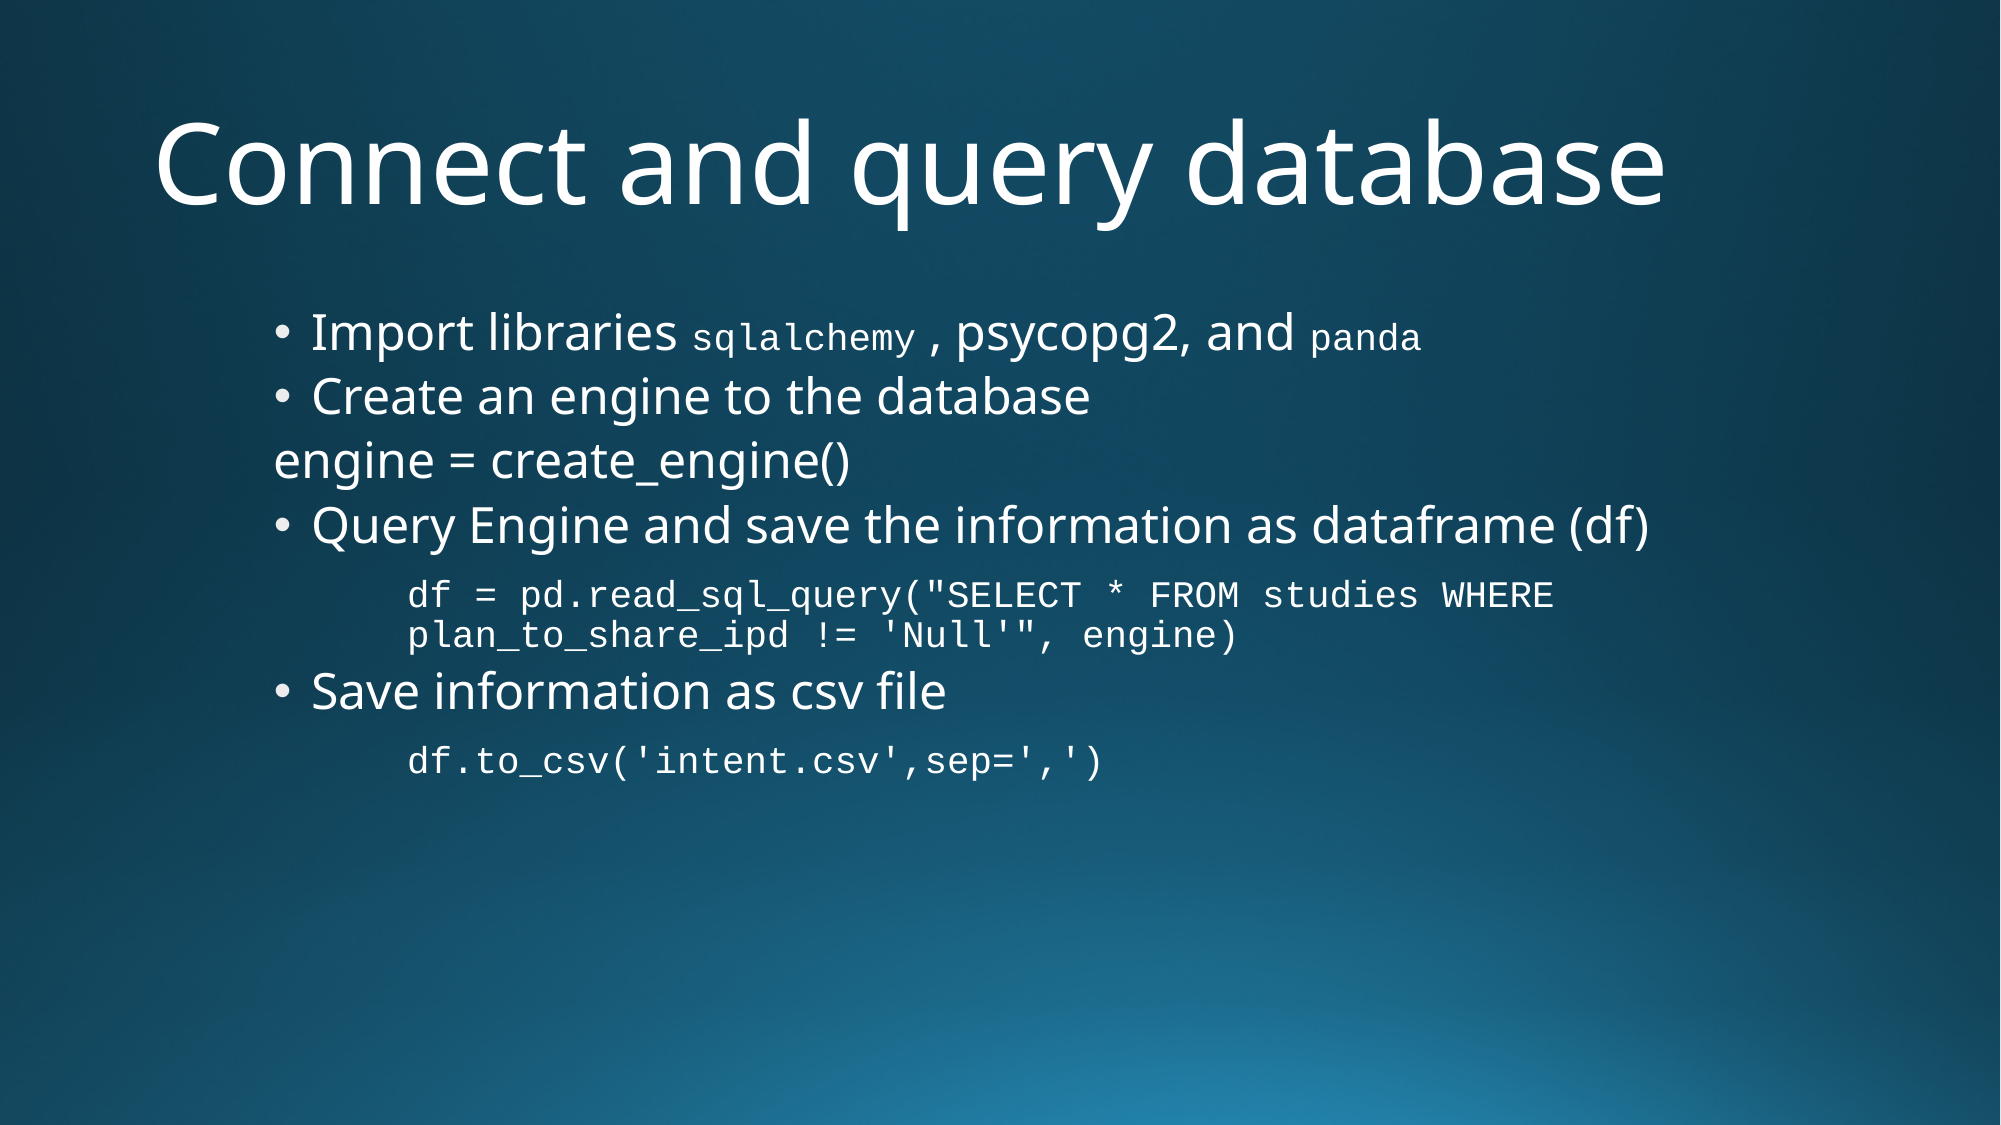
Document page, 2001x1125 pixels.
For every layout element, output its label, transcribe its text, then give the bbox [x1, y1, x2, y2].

title Connect and query database [137, 59, 1863, 278]
picture [0, 0, 2001, 1125]
list Import libraries sqlalchemy , psycopg2, and panda Create an engine to the database engine = create_engine() Query Engine and save the information as dataframe (df) df = pd.read_sql_query("SELECT * FROM studies WHERE plan_to_share_ipd != 'Null'", engine) Save information as csv file df.to_csv('intent.csv',sep=',') [183, 299, 1863, 1014]
